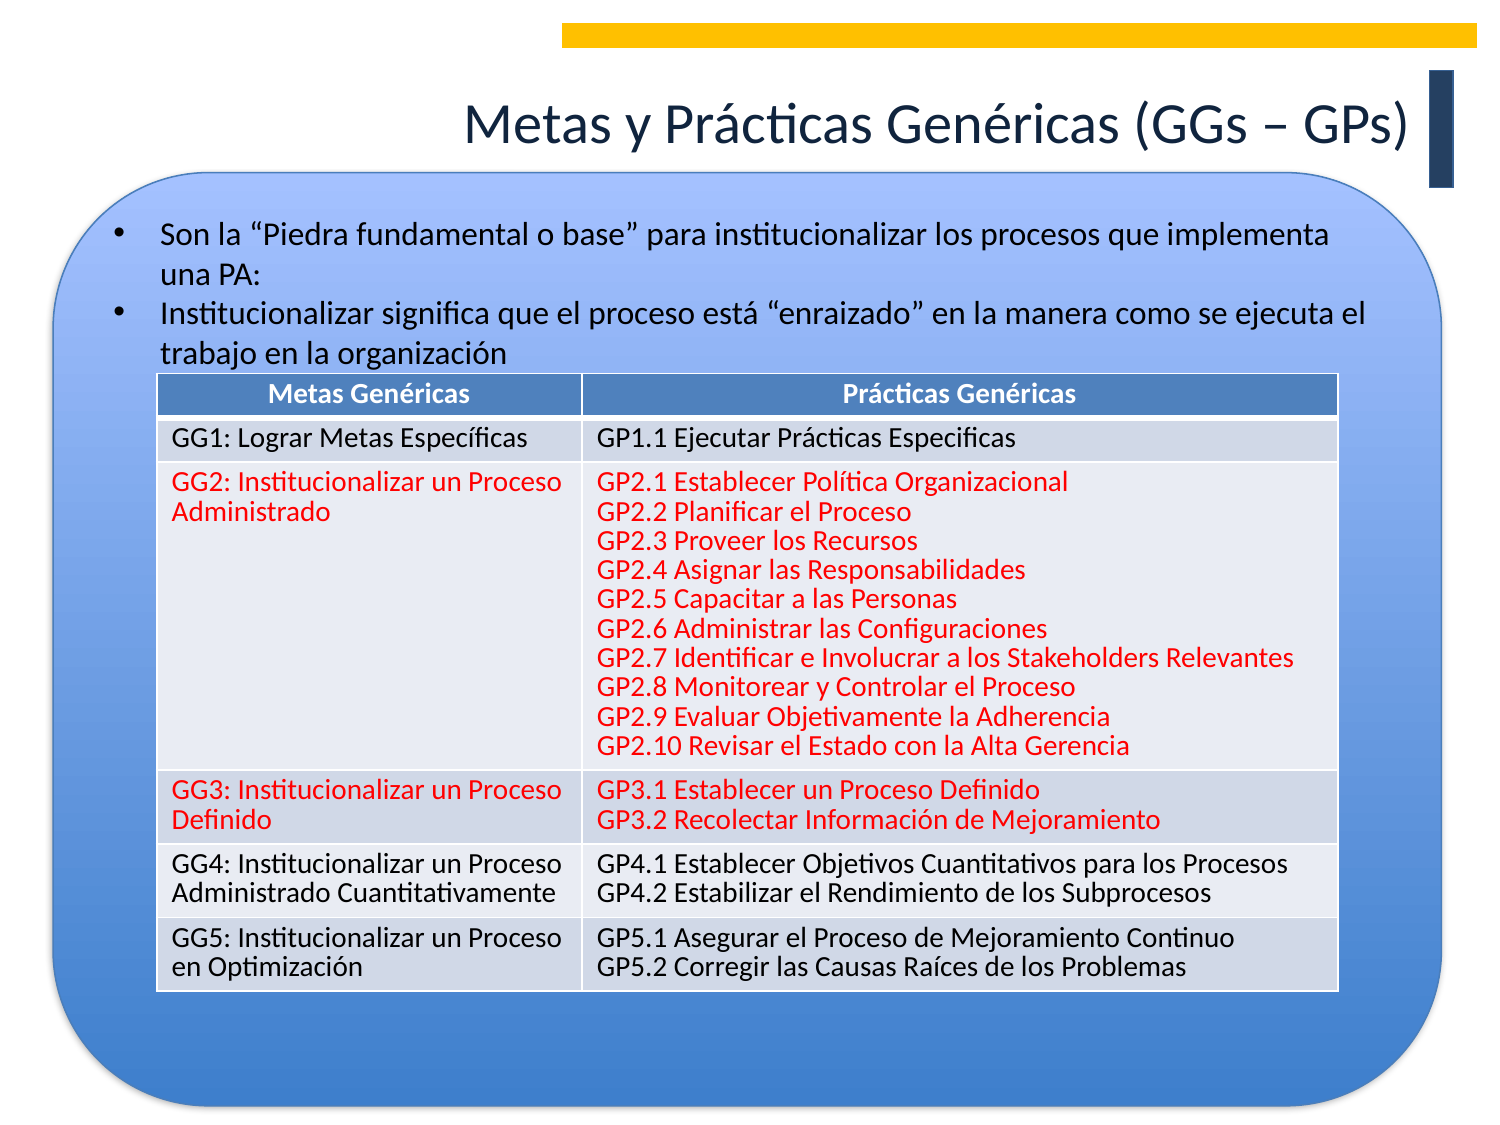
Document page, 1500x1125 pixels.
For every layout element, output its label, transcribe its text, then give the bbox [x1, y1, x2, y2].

table_cell GG5: Institucionalizar un Proceso en Optimización [158, 918, 581, 990]
text_box Son la “Piedra fundamental o base” para institucionalizar los procesos que implementa una PA: Institucionalizar significa que el proceso está “enraizado” en la manera como se ejecuta el trabajo en la organización [52, 171, 1443, 1107]
text_box Metas y Prácticas Genéricas (GGs – GPs) [74, 78, 1425, 208]
table_header Metas Genéricas [158, 374, 581, 415]
text_box [1429, 70, 1454, 188]
table_cell GP3.1 Establecer un Proceso Definido GP3.2 Recolectar Información de Mejoramiento [583, 771, 1337, 843]
table_cell GP5.1 Asegurar el Proceso de Mejoramiento Continuo GP5.2 Corregir las Causas Raíces de los Problemas [583, 918, 1337, 990]
table_cell GG4: Institucionalizar un Proceso Administrado Cuantitativamente [158, 845, 581, 917]
table_cell GG3: Institucionalizar un Proceso Definido [158, 771, 581, 843]
table_cell GP2.1 Establecer Política Organizacional GP2.2 Planificar el Proceso GP2.3 Proveer los Recursos GP2.4 Asignar las Responsabilidades GP2.5 Capacitar a las Personas GP2.6 Administrar las Configuraciones GP2.7 Identificar e Involucrar a los Stakeholders Relevantes GP2.8 Monitorear y Controlar el Proceso GP2.9 Evaluar Objetivamente la Adherencia GP2.10 Revisar el Estado con la Alta Gerencia [583, 463, 1337, 769]
table_cell GG2: Institucionalizar un Proceso Administrado [158, 463, 581, 769]
table_cell GP1.1 Ejecutar Prácticas Especificas [583, 421, 1337, 461]
table_cell GP4.1 Establecer Objetivos Cuantitativos para los Procesos GP4.2 Estabilizar el Rendimiento de los Subprocesos [583, 845, 1337, 917]
table_cell GG1: Lograr Metas Específicas [158, 421, 581, 461]
text_box [562, 23, 1477, 47]
table_header Prácticas Genéricas [583, 374, 1337, 415]
